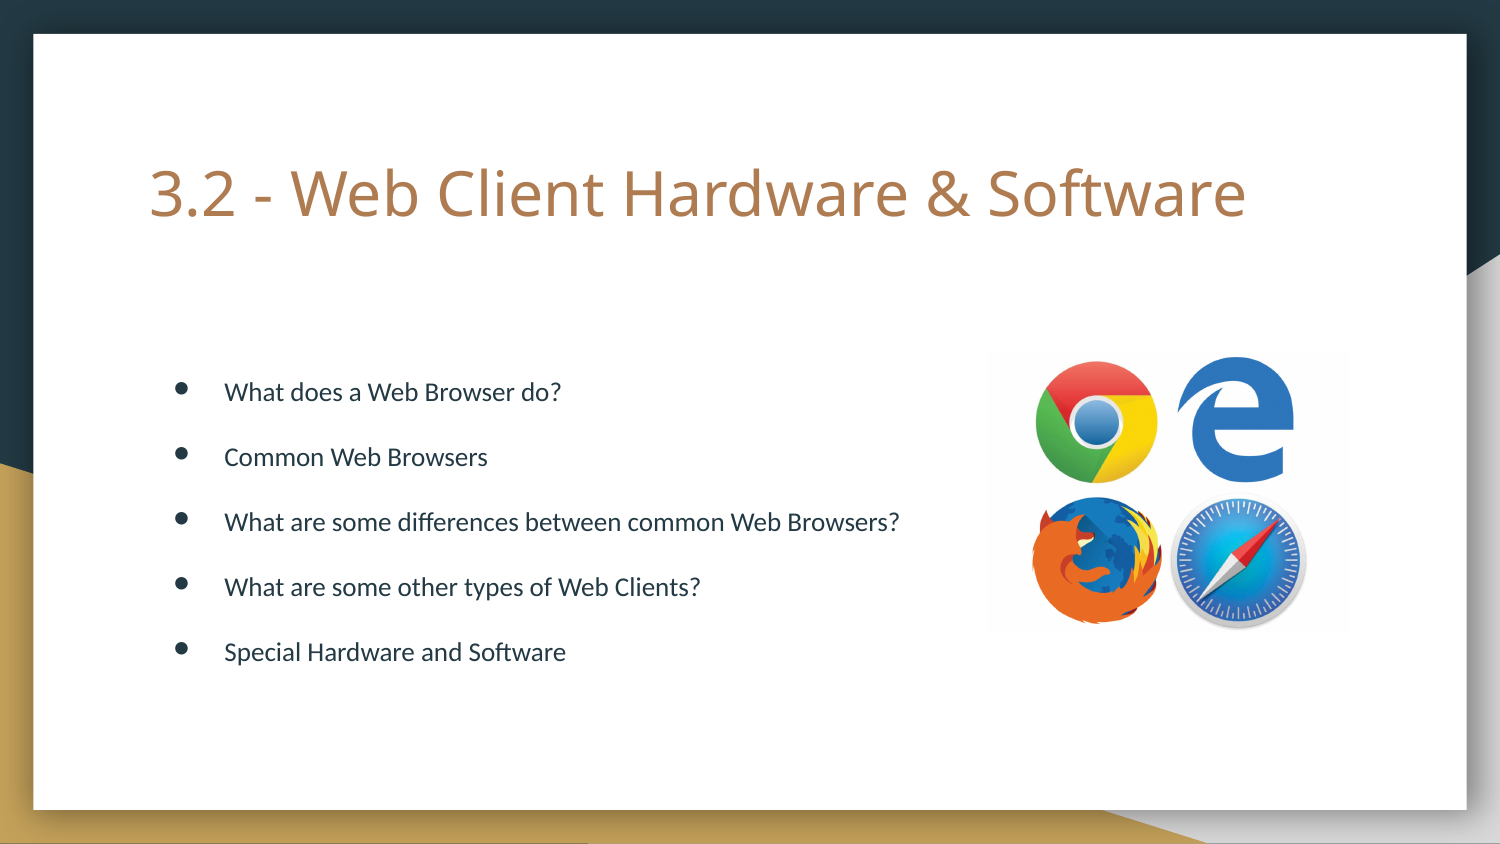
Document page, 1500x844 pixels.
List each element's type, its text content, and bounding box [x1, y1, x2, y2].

text_box [149, 351, 985, 492]
title 3.2 - Web Client Hardware & Software [134, 138, 1366, 296]
list What does a Web Browser do? Common Web Browsers What are some differences between common Web Browsers? What are some other types of Web Clients? Special Hardware and Software [134, 326, 1366, 729]
picture [987, 351, 1351, 635]
